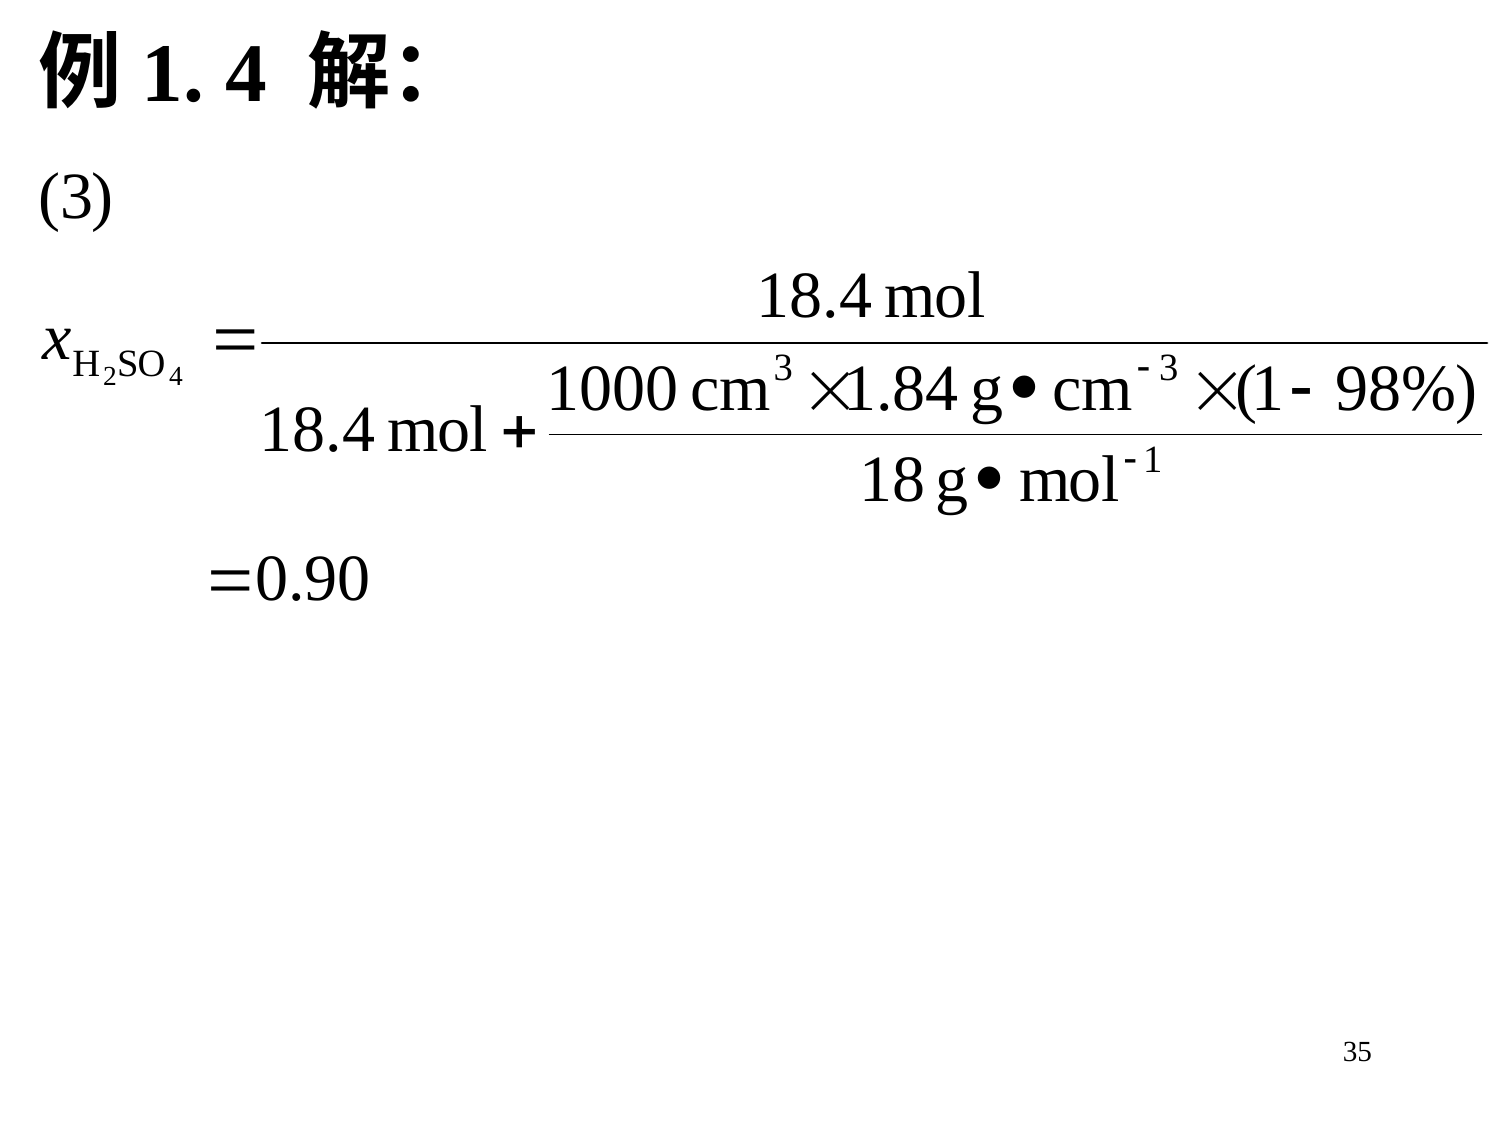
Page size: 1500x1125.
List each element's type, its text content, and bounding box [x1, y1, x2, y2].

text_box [29, 160, 1500, 614]
slide_number 35 [1074, 1025, 1388, 1100]
text_box 例1. 4 解： [23, 10, 455, 126]
